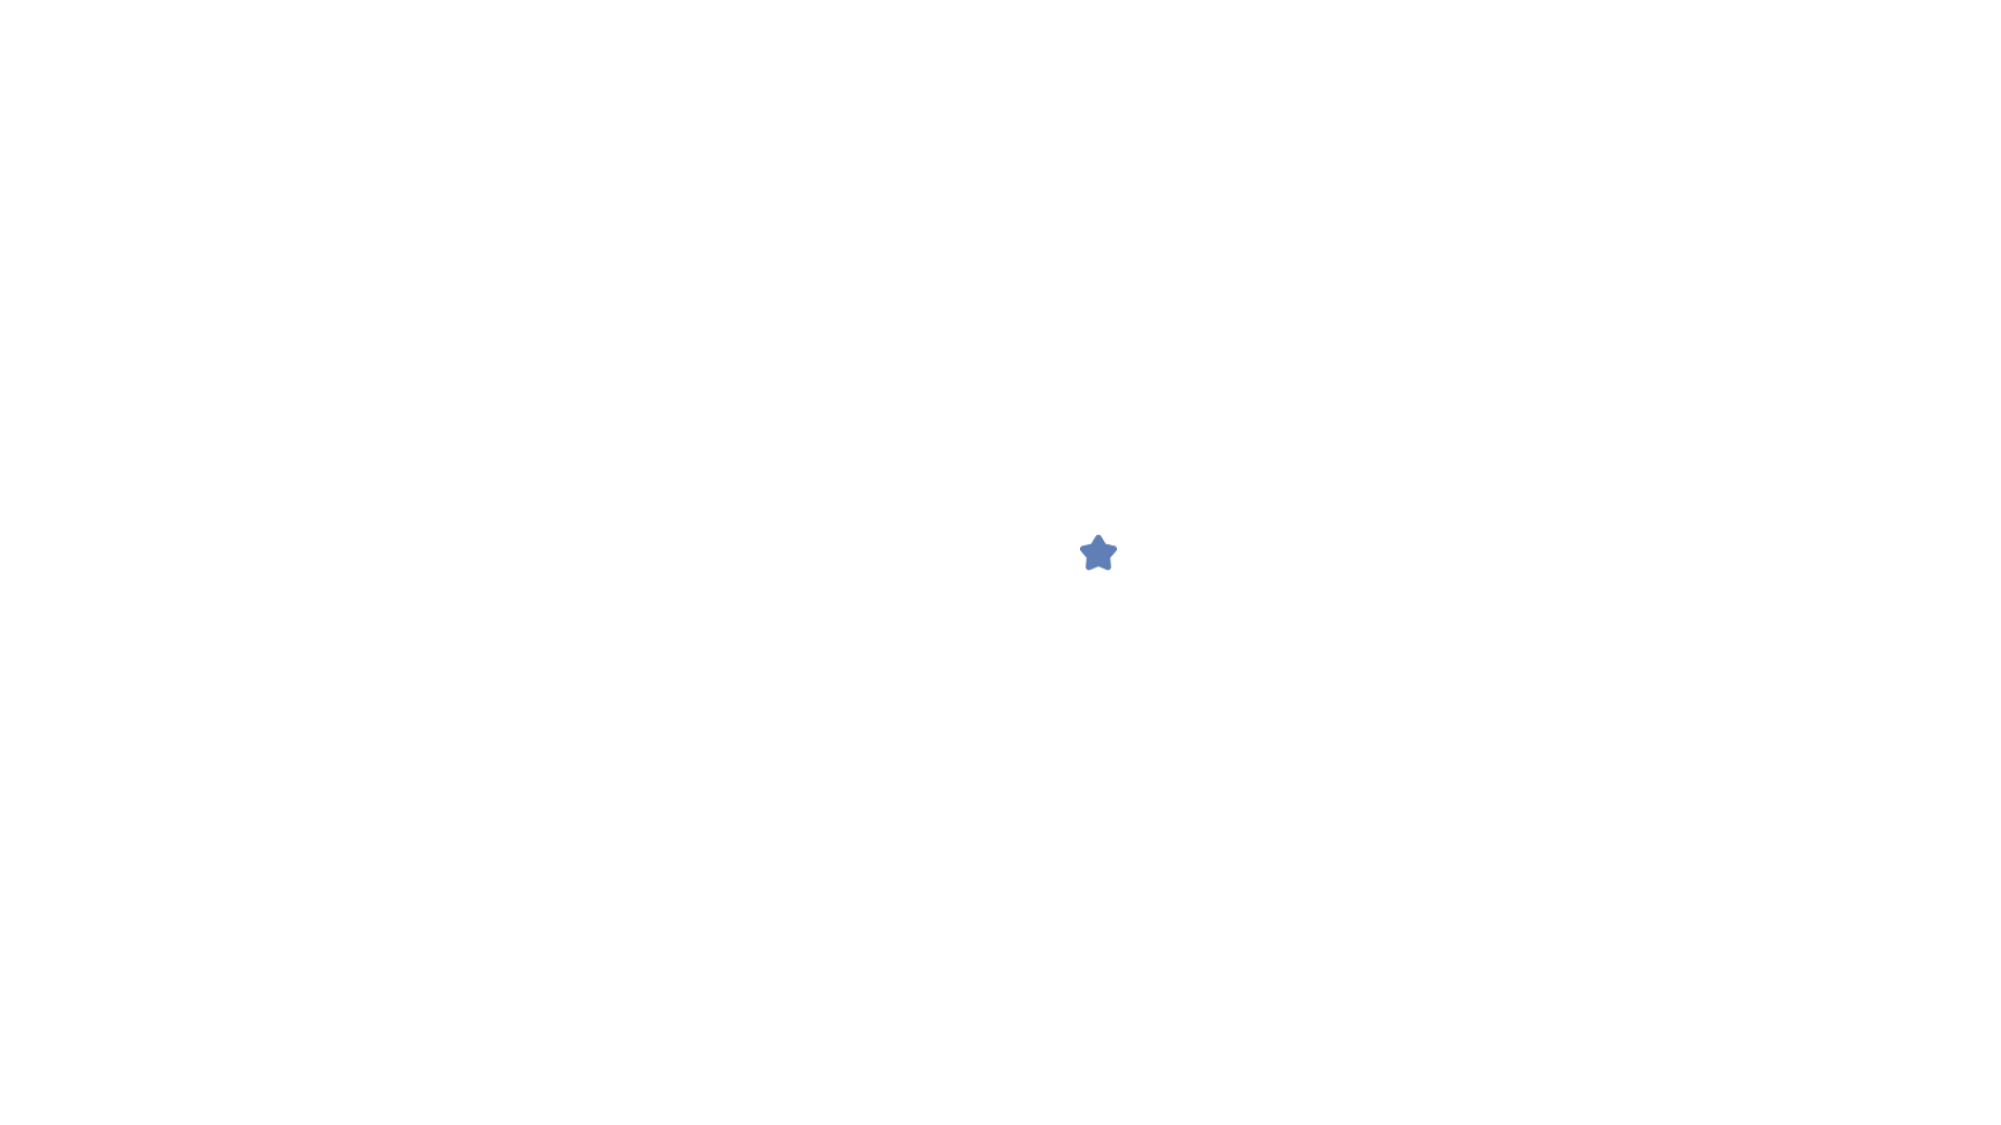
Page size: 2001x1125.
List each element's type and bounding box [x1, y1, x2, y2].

picture [1080, 534, 1117, 571]
